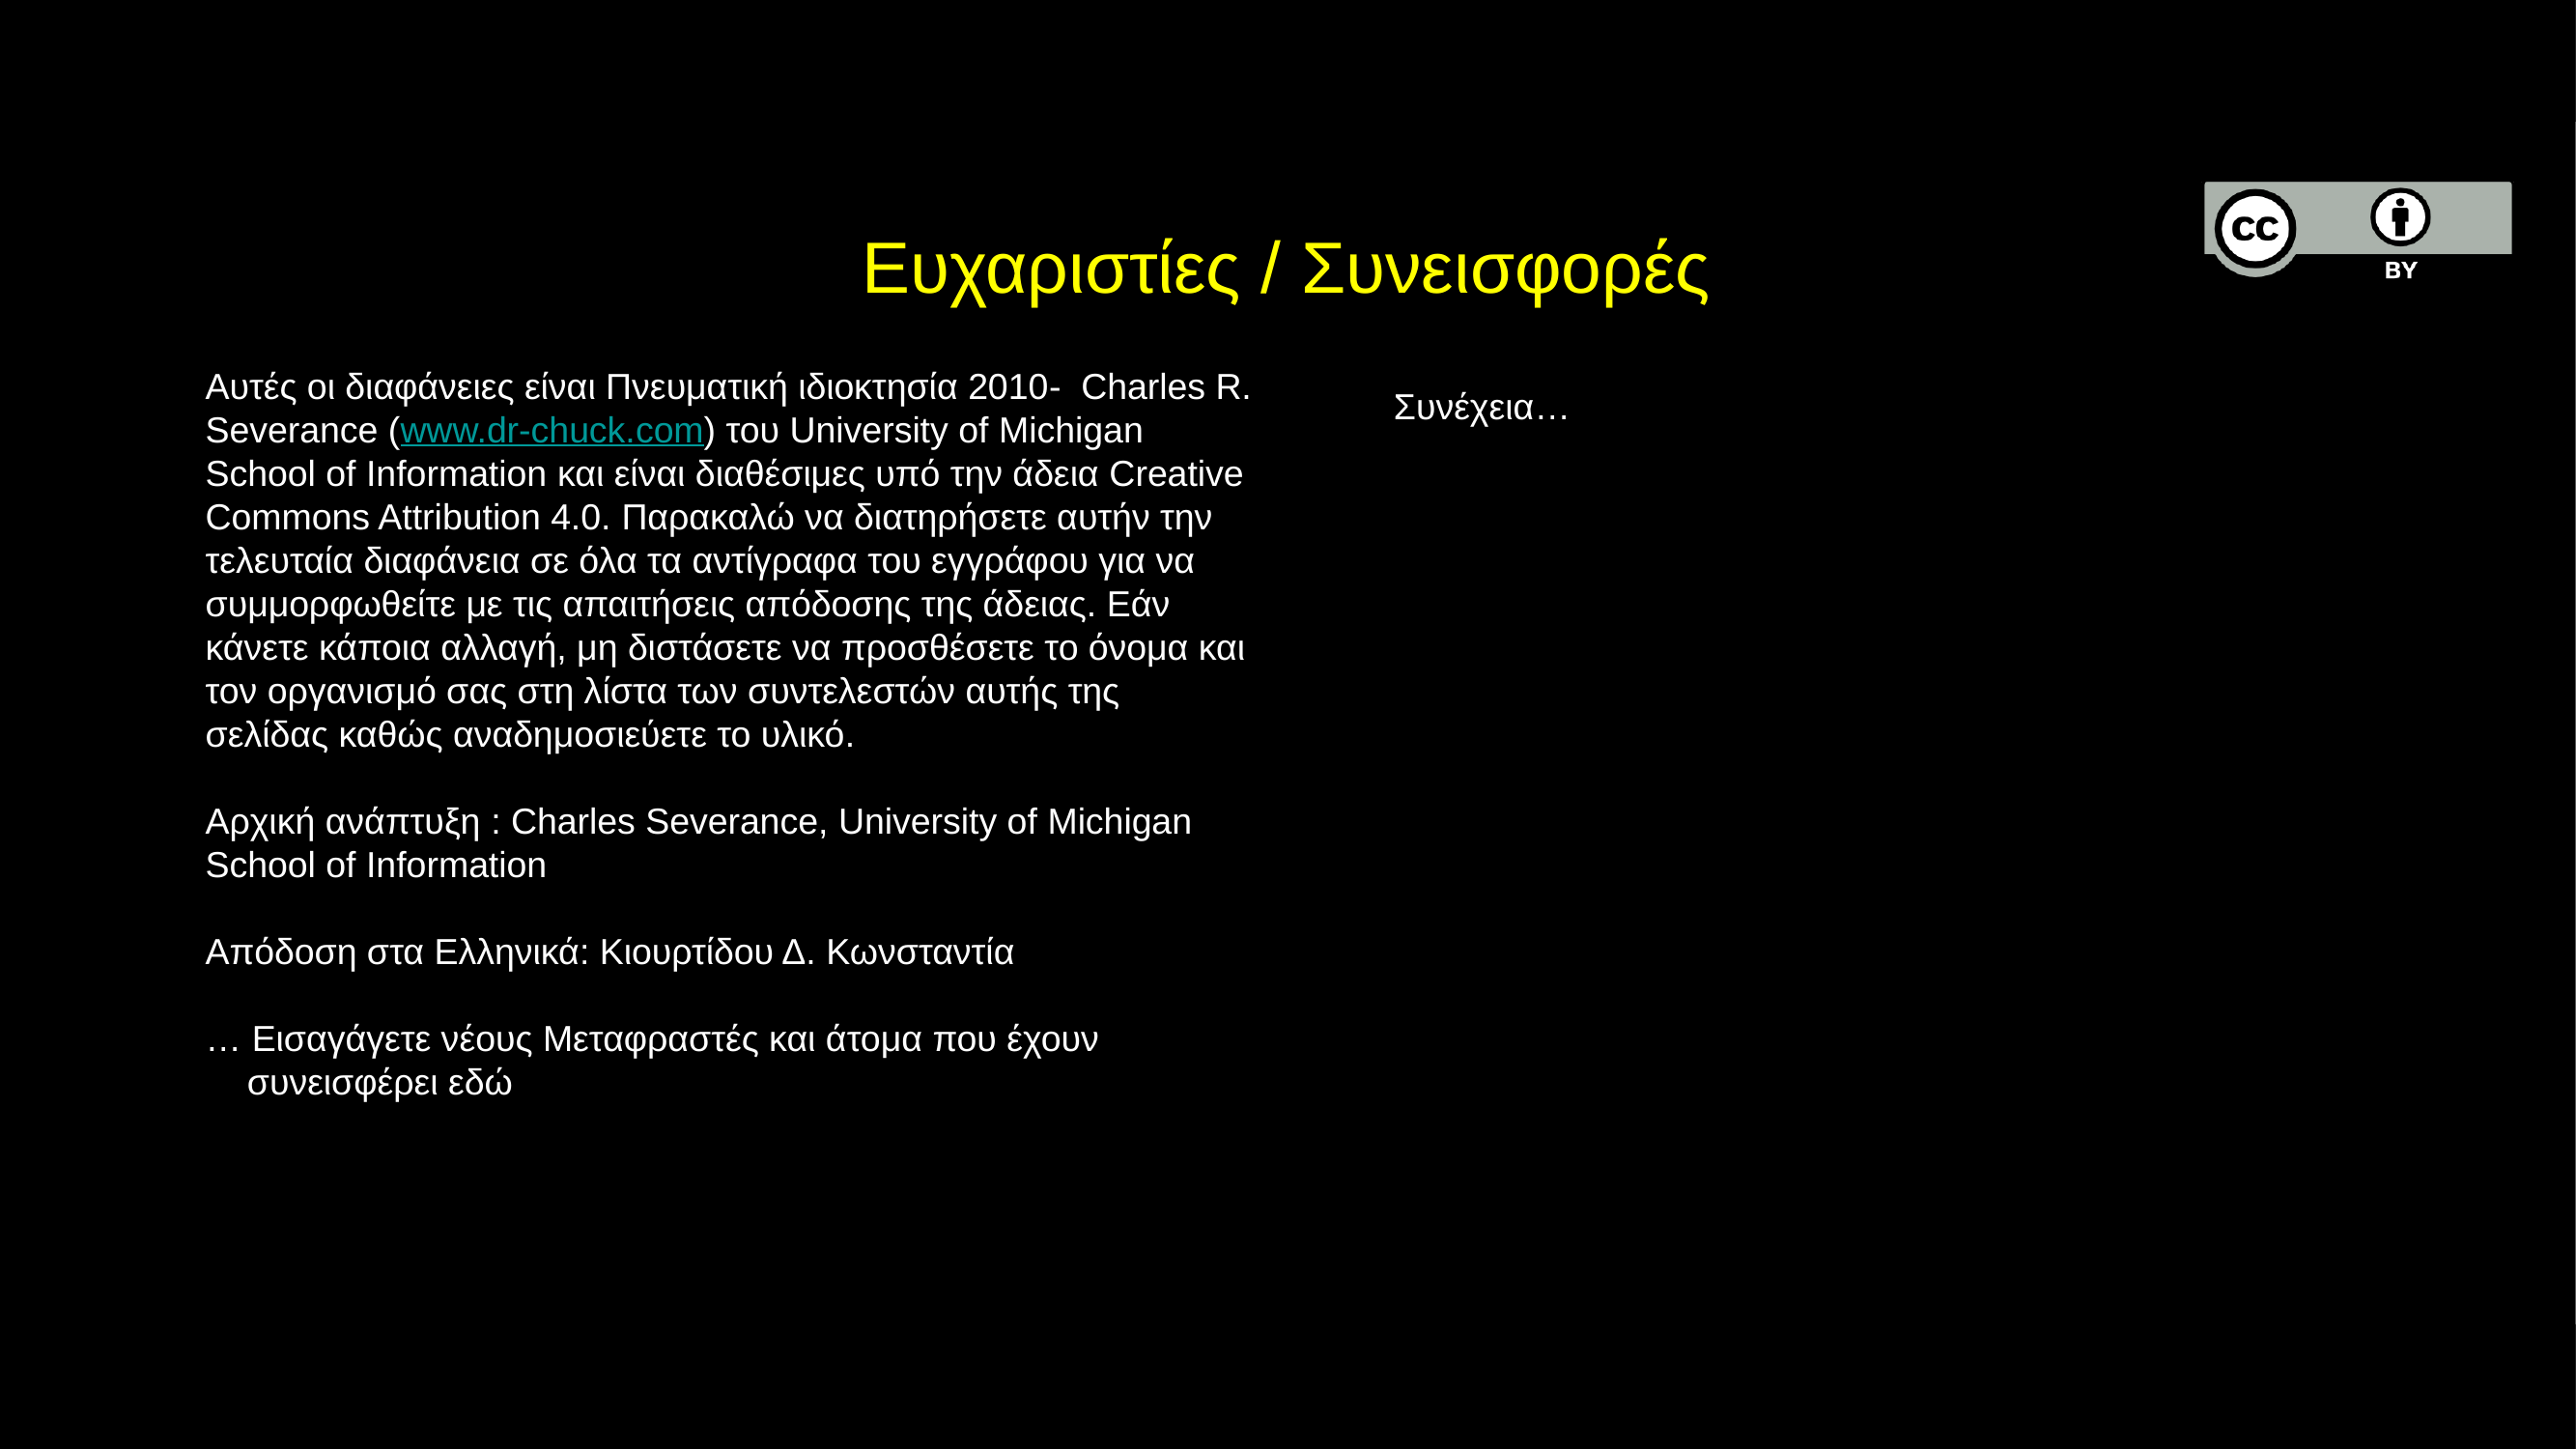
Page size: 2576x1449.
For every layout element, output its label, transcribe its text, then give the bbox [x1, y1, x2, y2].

text_box Αυτές οι διαφάνειες είναι Πνευματική ιδιοκτησία 2010- Charles R. Severance (www.dr-chuck.com) του University of Michigan School of Information και είναι διαθέσιμες υπό την άδεια Creative Commons Attribution 4.0. Παρακαλώ να διατηρήσετε αυτήν την τελευταία διαφάνεια σε όλα τα αντίγραφα του εγγράφου για να συμμορφωθείτε με τις απαιτήσεις απόδοσης της άδειας. Εάν κάνετε κάποια αλλαγή, μη διστάσετε να προσθέσετε το όνομα και τον οργανισμό σας στη λίστα των συντελεστών αυτής της σελίδας καθώς αναδημοσιεύετε το υλικό. Αρχική ανάπτυξη : Charles Severance, University of Michigan School of Information Απόδοση στα Ελληνικά: Κιουρτίδου Δ. Κωνσταντία … Εισαγάγετε νέους Μεταφραστές και άτομα που έχουν συνεισφέρει εδώ [190, 348, 1268, 1286]
title Ευχαριστίες / Συνεισφορές [183, 125, 2391, 403]
picture [2201, 179, 2514, 286]
text_box Συνέχεια… [1378, 369, 2456, 1286]
